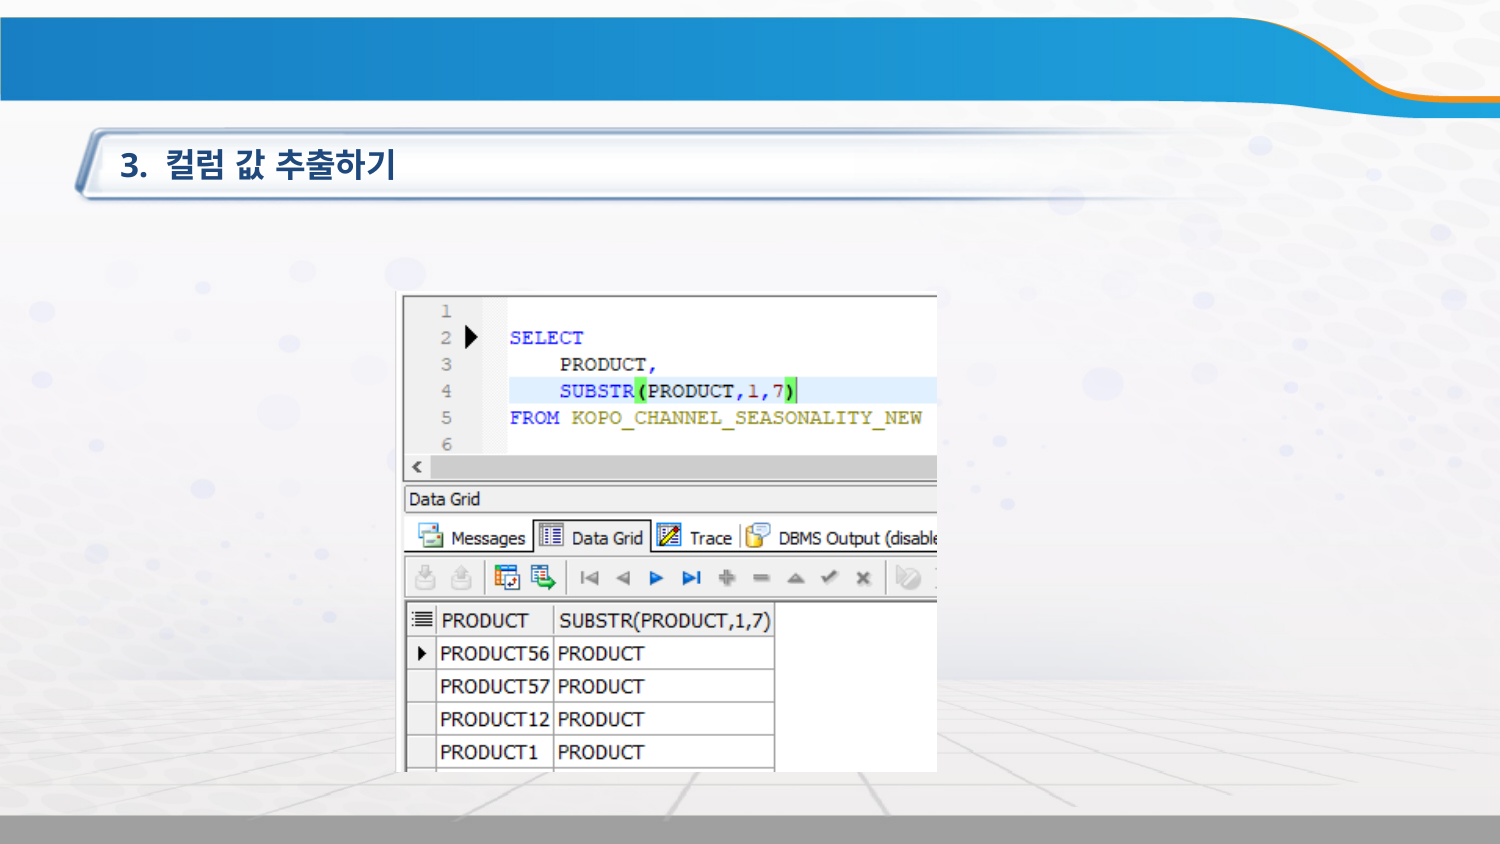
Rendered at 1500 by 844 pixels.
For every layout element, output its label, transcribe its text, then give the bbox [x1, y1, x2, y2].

picture [0, 0, 1500, 844]
text_box 1-1. 문자 함수 [29, 0, 1175, 103]
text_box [74, 126, 1289, 208]
